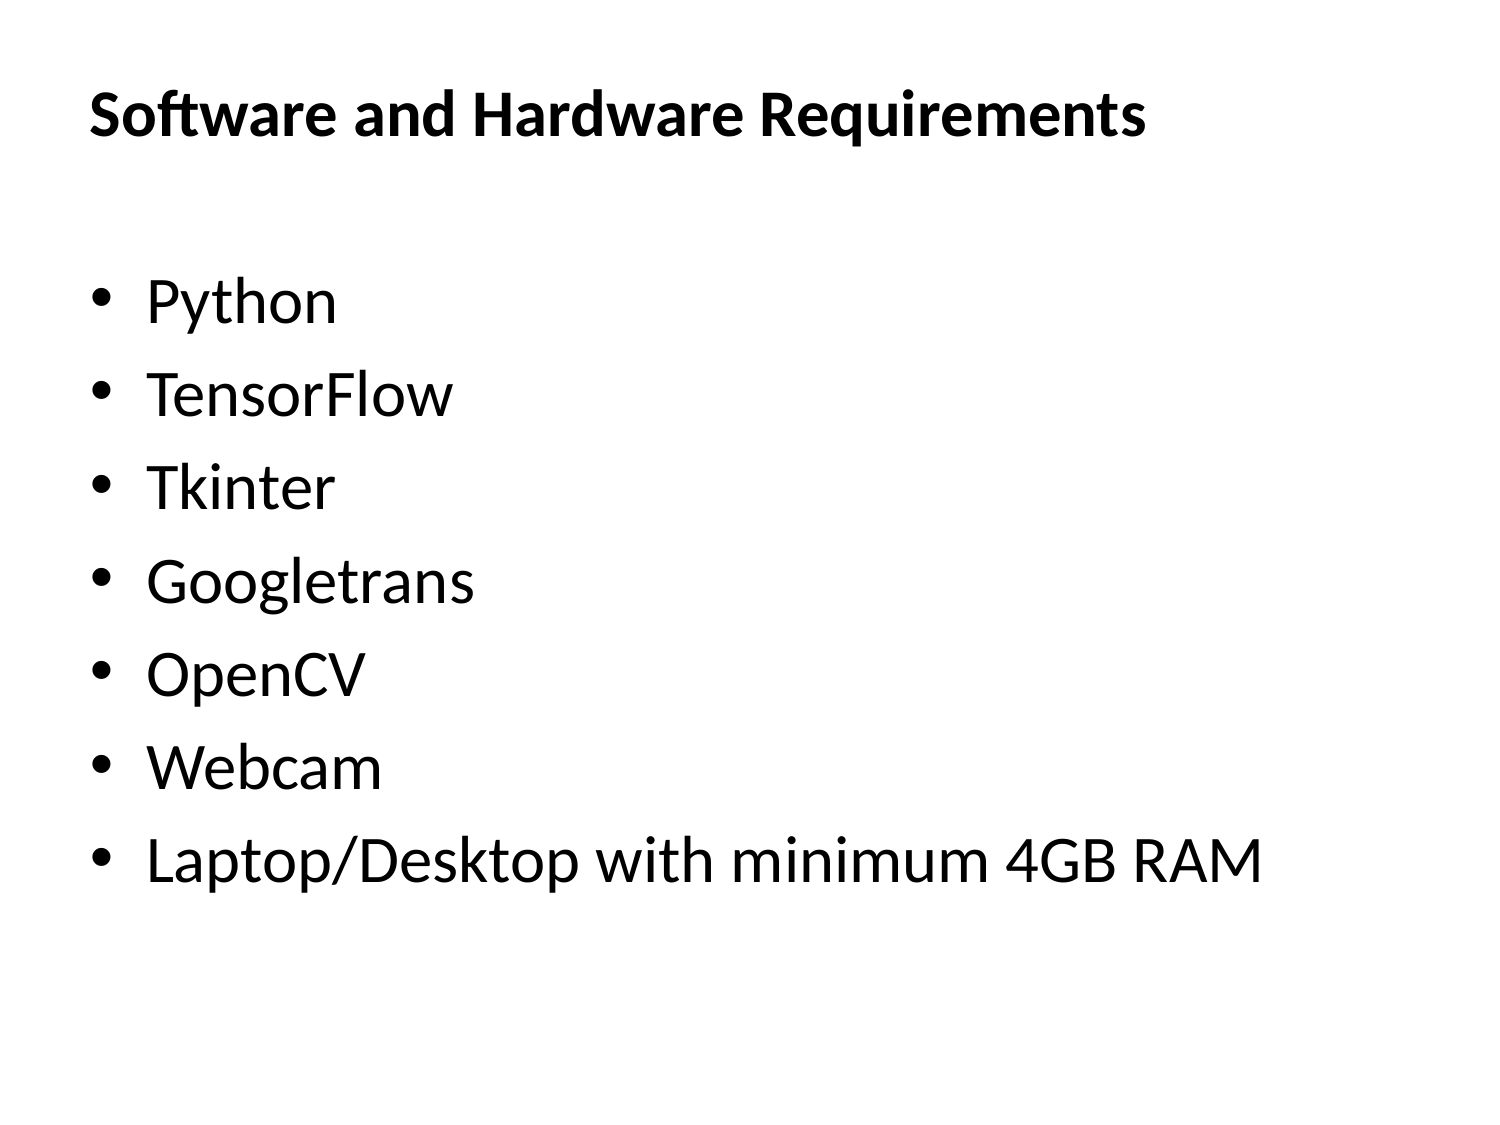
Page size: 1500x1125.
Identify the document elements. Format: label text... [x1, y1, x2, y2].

text_box Software and Hardware Requirements Python TensorFlow Tkinter Googletrans OpenCV Webcam Laptop/Desktop with minimum 4GB RAM [74, 62, 1425, 1005]
